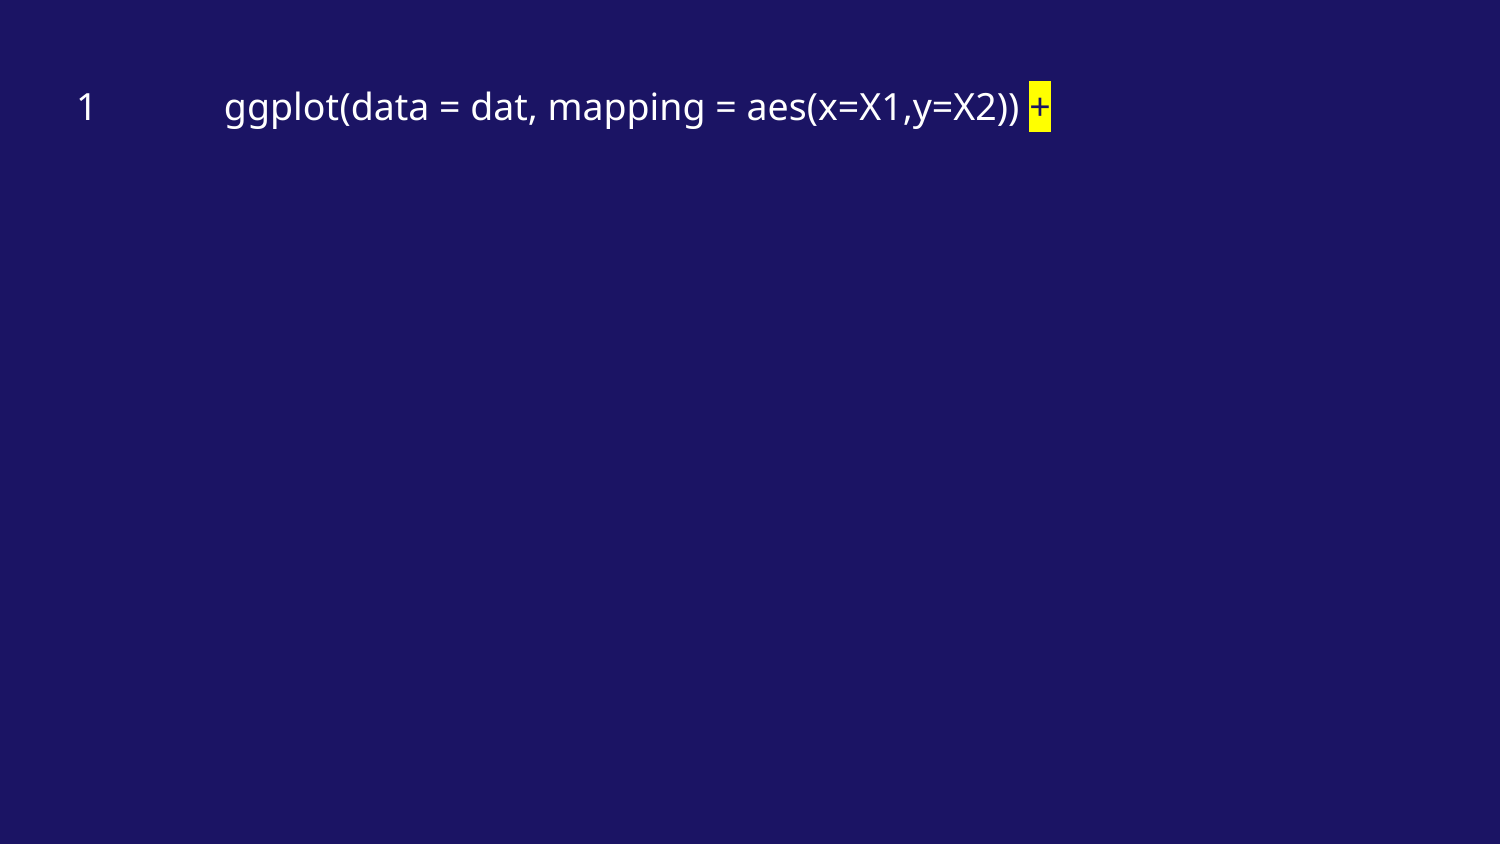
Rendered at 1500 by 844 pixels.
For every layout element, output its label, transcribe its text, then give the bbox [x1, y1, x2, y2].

subtitle 1 ggplot(data = dat, mapping = aes(x=X1,y=X2)) + [61, 35, 1326, 577]
